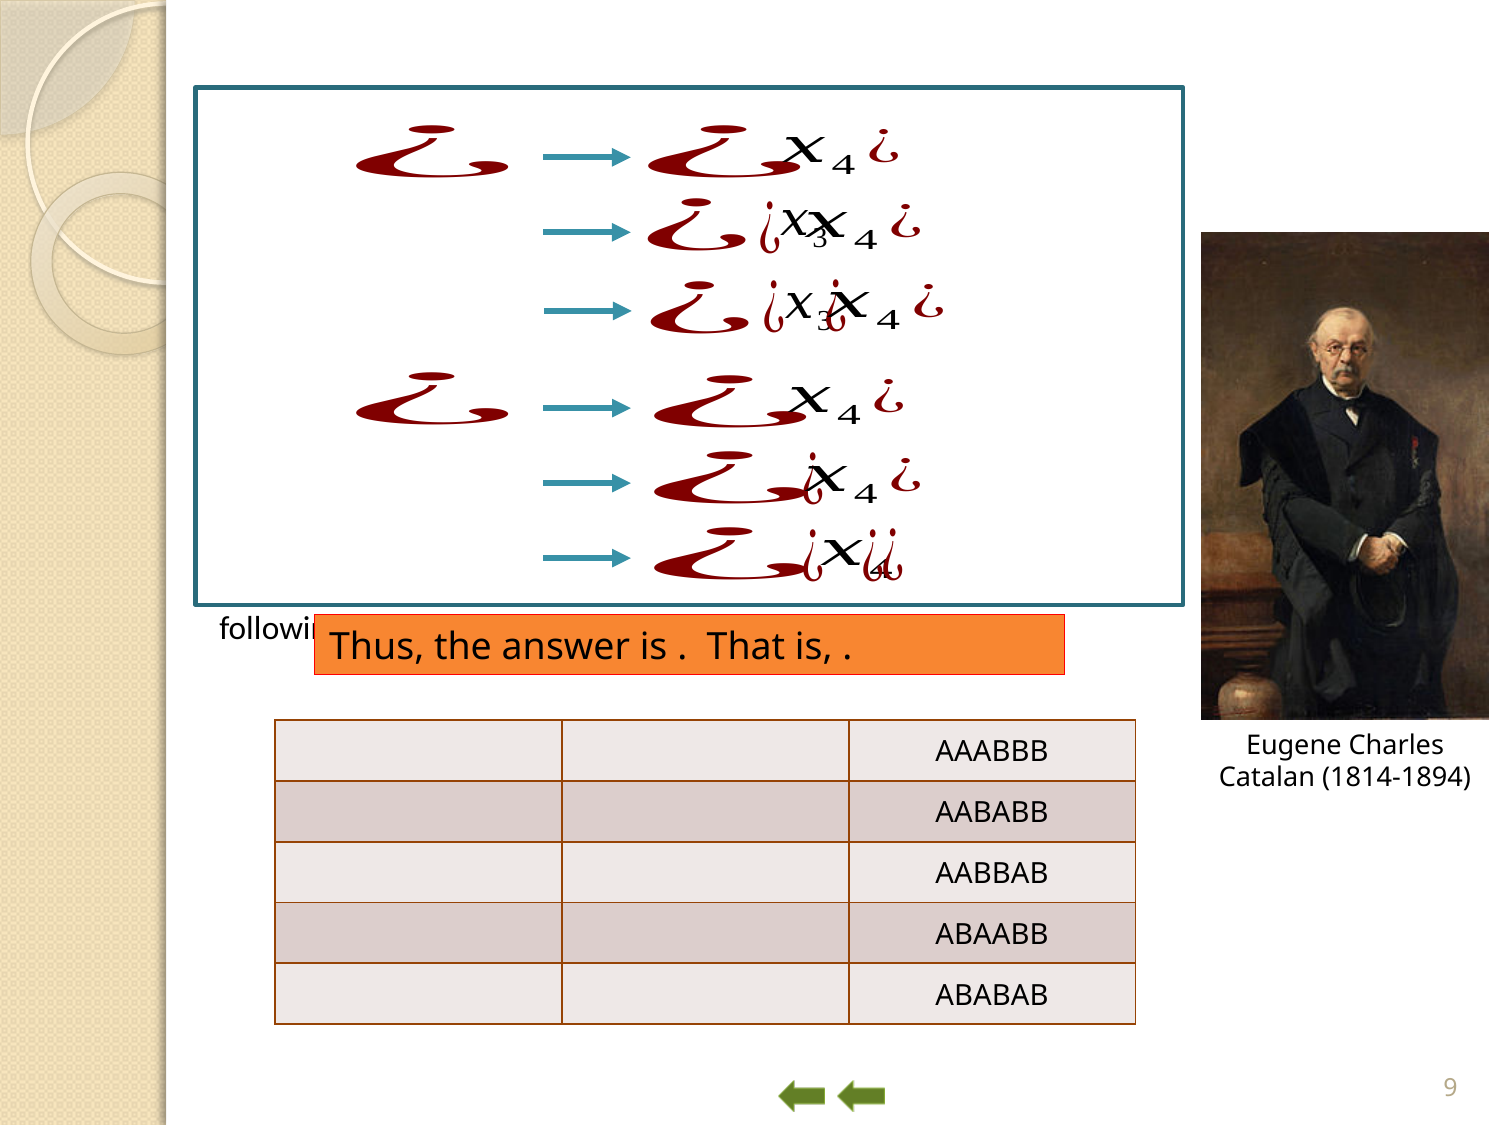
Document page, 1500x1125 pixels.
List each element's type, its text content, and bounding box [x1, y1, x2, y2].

picture [1201, 232, 1489, 721]
text_box [193, 85, 1185, 607]
picture [778, 1079, 826, 1112]
title The Catalan Number (Ctd.) [235, 45, 1466, 233]
slide_number 9 [1413, 1034, 1488, 1113]
text_box Eugene Charles Catalan (1814-1894) [1195, 721, 1495, 800]
picture [836, 1079, 885, 1112]
